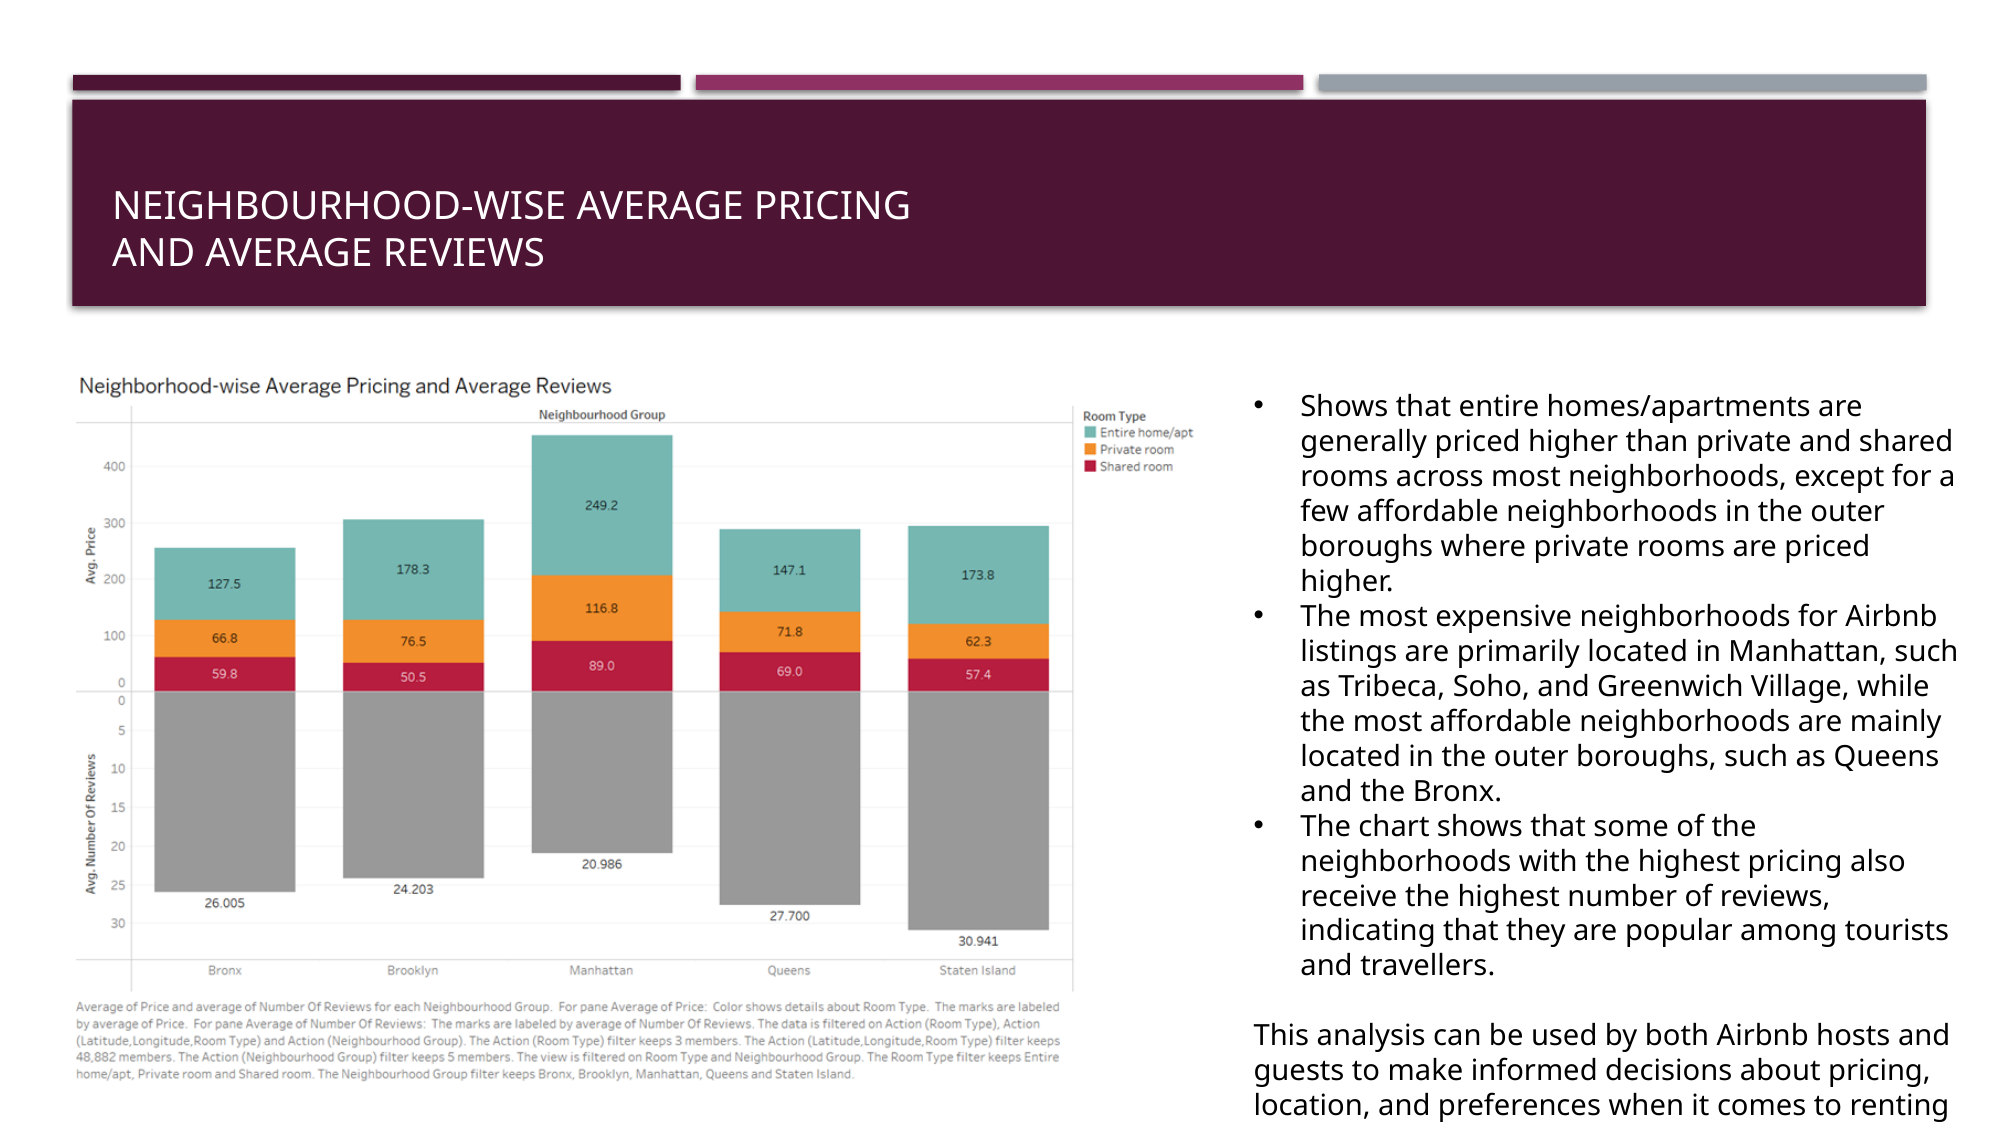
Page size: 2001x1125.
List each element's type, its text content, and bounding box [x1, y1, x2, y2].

title Neighbourhood-wise Average Pricing and Average Reviews [97, 125, 1907, 329]
text_box Shows that entire homes/apartments are generally priced higher than private and shared rooms across most neighborhoods, except for a few affordable neighborhoods in the outer boroughs where private rooms are priced higher. The most expensive neighborhoods for Airbnb listings are primarily located in Manhattan, such as Tribeca, Soho, and Greenwich Village, while the most affordable neighborhoods are mainly located in the outer boroughs, such as Queens and the Bronx. The chart shows that some of the neighborhoods with the highest pricing also receive the highest number of reviews, indicating that they are popular among tourists and travellers. This analysis can be used by both Airbnb hosts and guests to make informed decisions about pricing, location, and preferences when it comes to renting an Airbnb in New York City. [1238, 379, 1979, 1125]
picture [76, 368, 1199, 1085]
